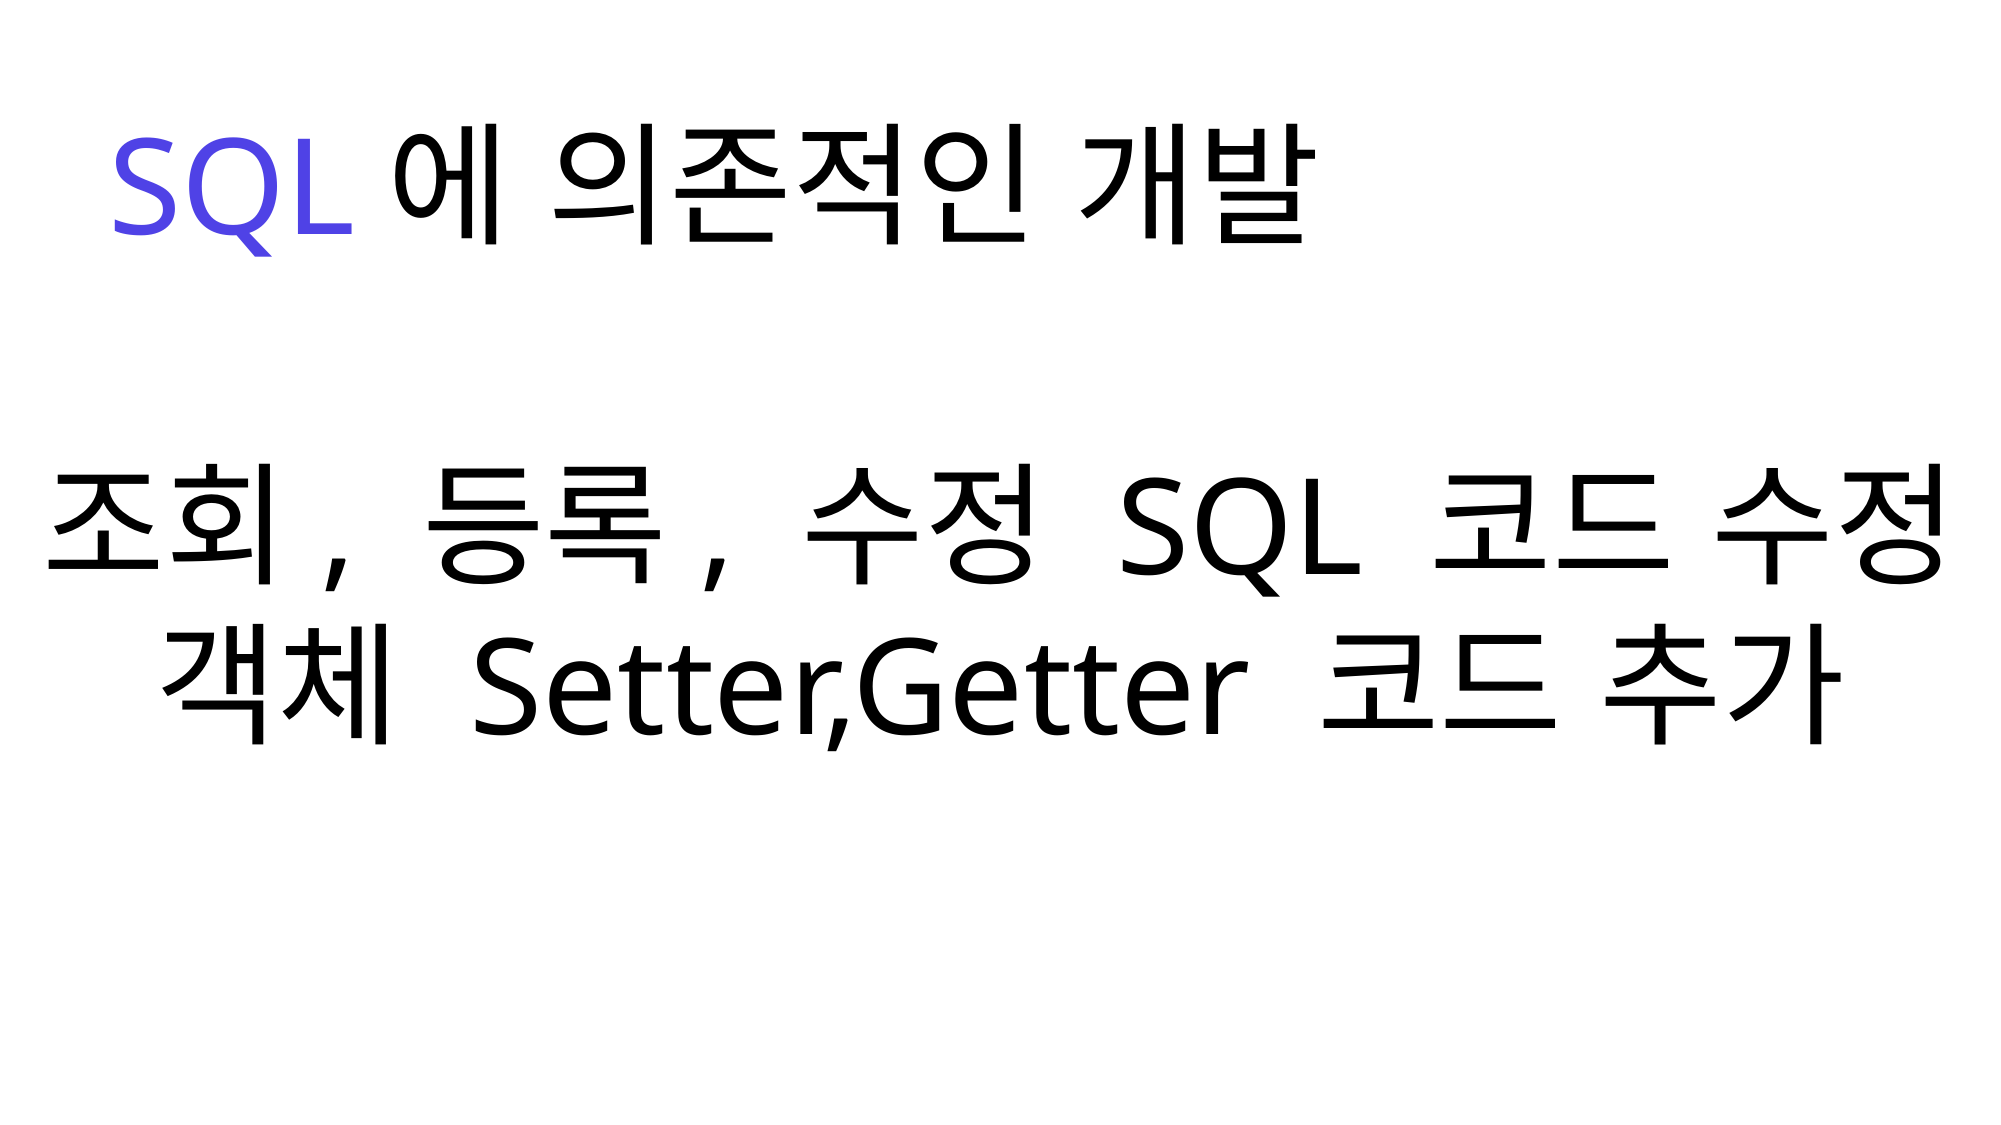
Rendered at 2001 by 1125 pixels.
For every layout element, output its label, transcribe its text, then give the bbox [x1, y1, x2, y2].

text_box SQL에 의존적인 개발 [93, 93, 1335, 269]
text_box 조회, 등록, 수정 SQL 코드 수정 객체 Setter,Getter 코드 추가 [28, 433, 1972, 769]
